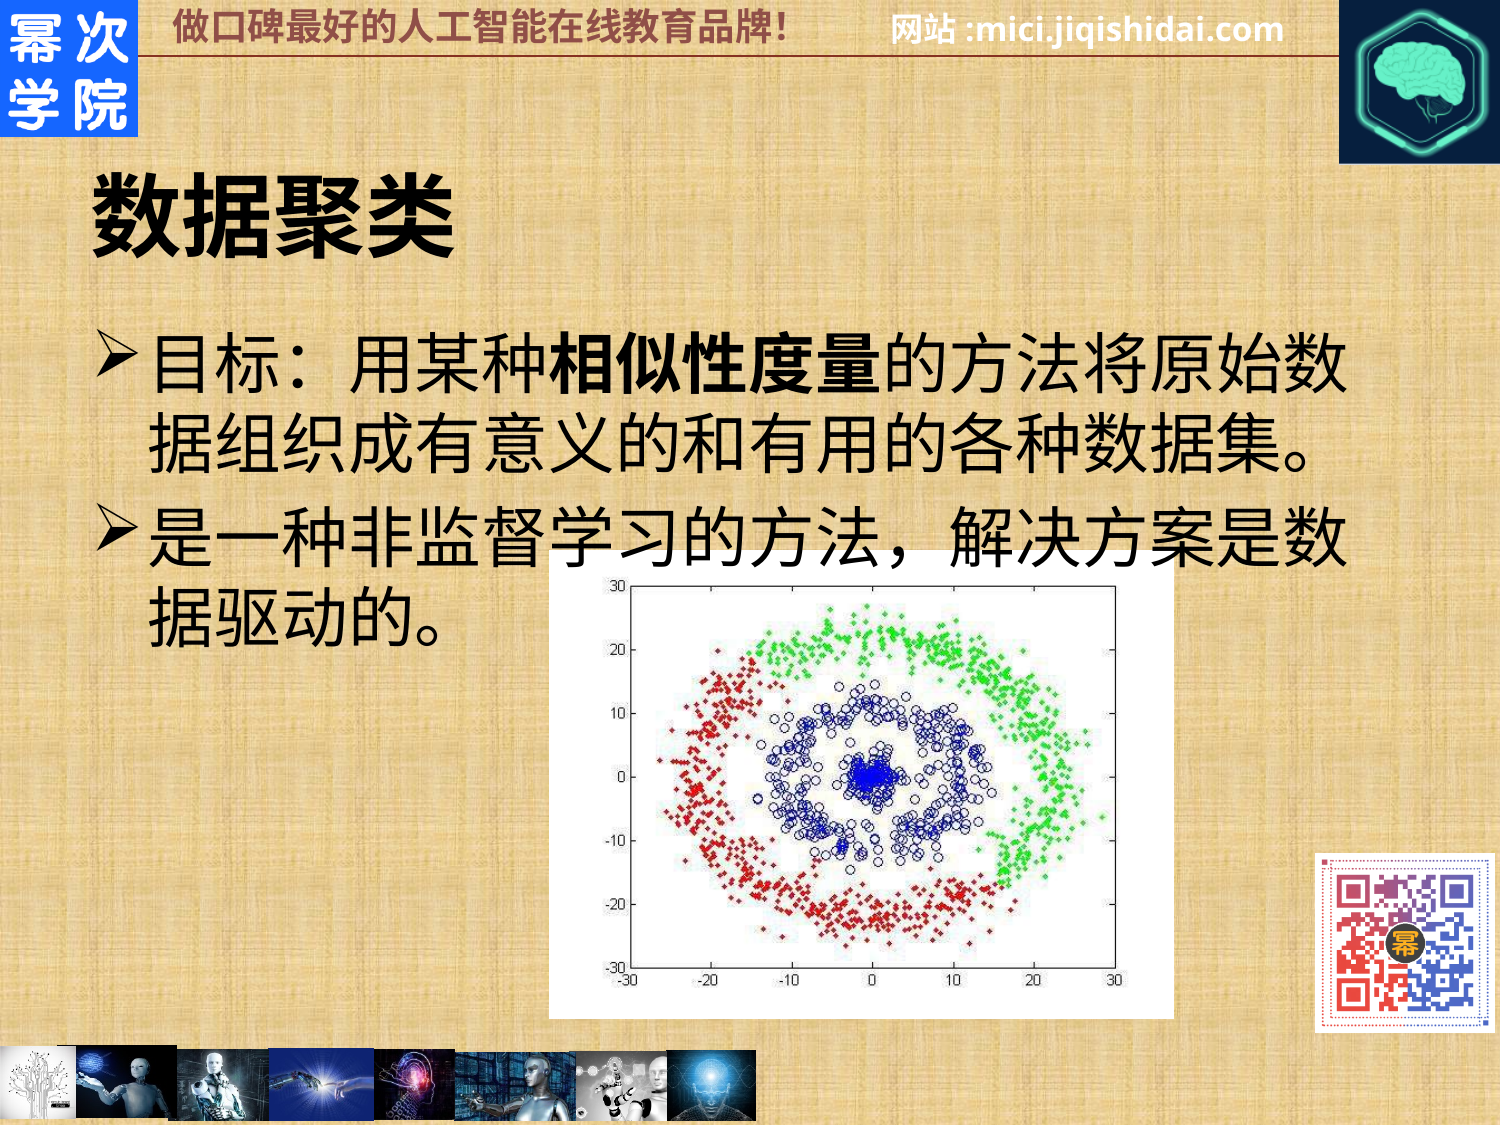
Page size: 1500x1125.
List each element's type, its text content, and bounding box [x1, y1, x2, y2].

list 目标：用某种相似性度量的方法将原始数据组织成有意义的和有用的各种数据集。 是一种非监督学习的方法，解决方案是数据驱动的。 [76, 314, 1427, 975]
picture [0, 0, 1500, 1125]
title 数据聚类 [75, 137, 1425, 291]
